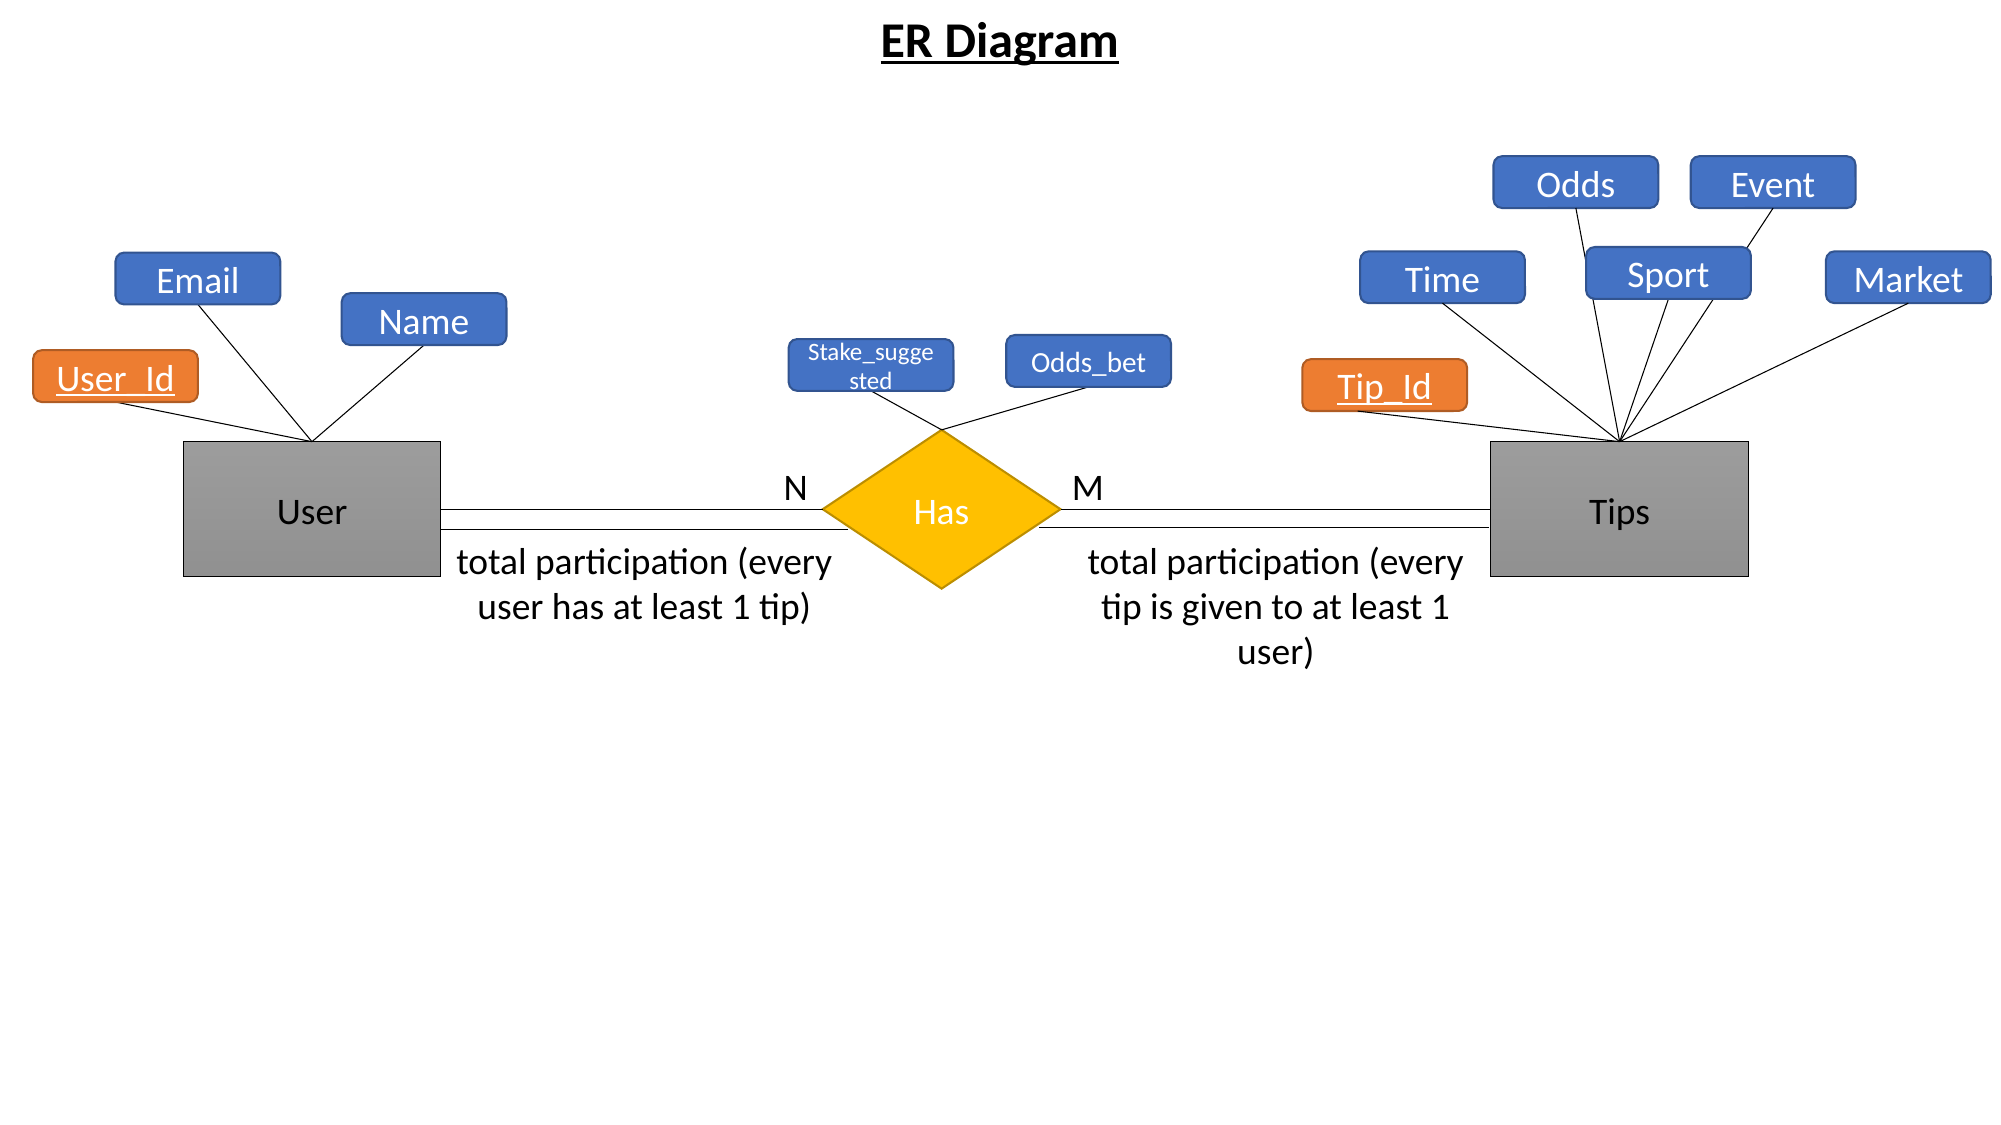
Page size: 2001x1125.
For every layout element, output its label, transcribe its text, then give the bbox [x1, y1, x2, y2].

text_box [1357, 411, 1442, 442]
text_box Has [823, 430, 1057, 590]
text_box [1619, 208, 1774, 303]
text_box Name [340, 292, 508, 347]
text_box total participation (every tip is given to at least 1 user) [1072, 529, 1480, 680]
text_box Tip_Id [1301, 358, 1442, 413]
text_box User [183, 441, 441, 577]
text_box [870, 390, 942, 430]
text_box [197, 304, 312, 402]
text_box M [1057, 455, 1109, 516]
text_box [115, 402, 312, 442]
text_box Odds_bet [1005, 333, 1173, 388]
text_box ER Diagram [833, 0, 1167, 75]
text_box Odds [1492, 155, 1660, 210]
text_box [312, 345, 425, 442]
text_box User_Id [32, 349, 197, 404]
text_box N [768, 455, 823, 509]
text_box Time [1359, 250, 1527, 305]
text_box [1619, 303, 1909, 442]
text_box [1575, 208, 1619, 442]
text_box Event [1689, 155, 1857, 210]
text_box Stake_suggested [787, 338, 955, 392]
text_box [1442, 303, 1575, 442]
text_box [941, 386, 1089, 430]
text_box N [768, 510, 823, 516]
text_box Email [114, 251, 282, 306]
text_box Market [1824, 250, 1992, 305]
text_box total participation (every user has at least 1 tip) [440, 530, 849, 635]
text_box Tips [1490, 442, 1749, 577]
